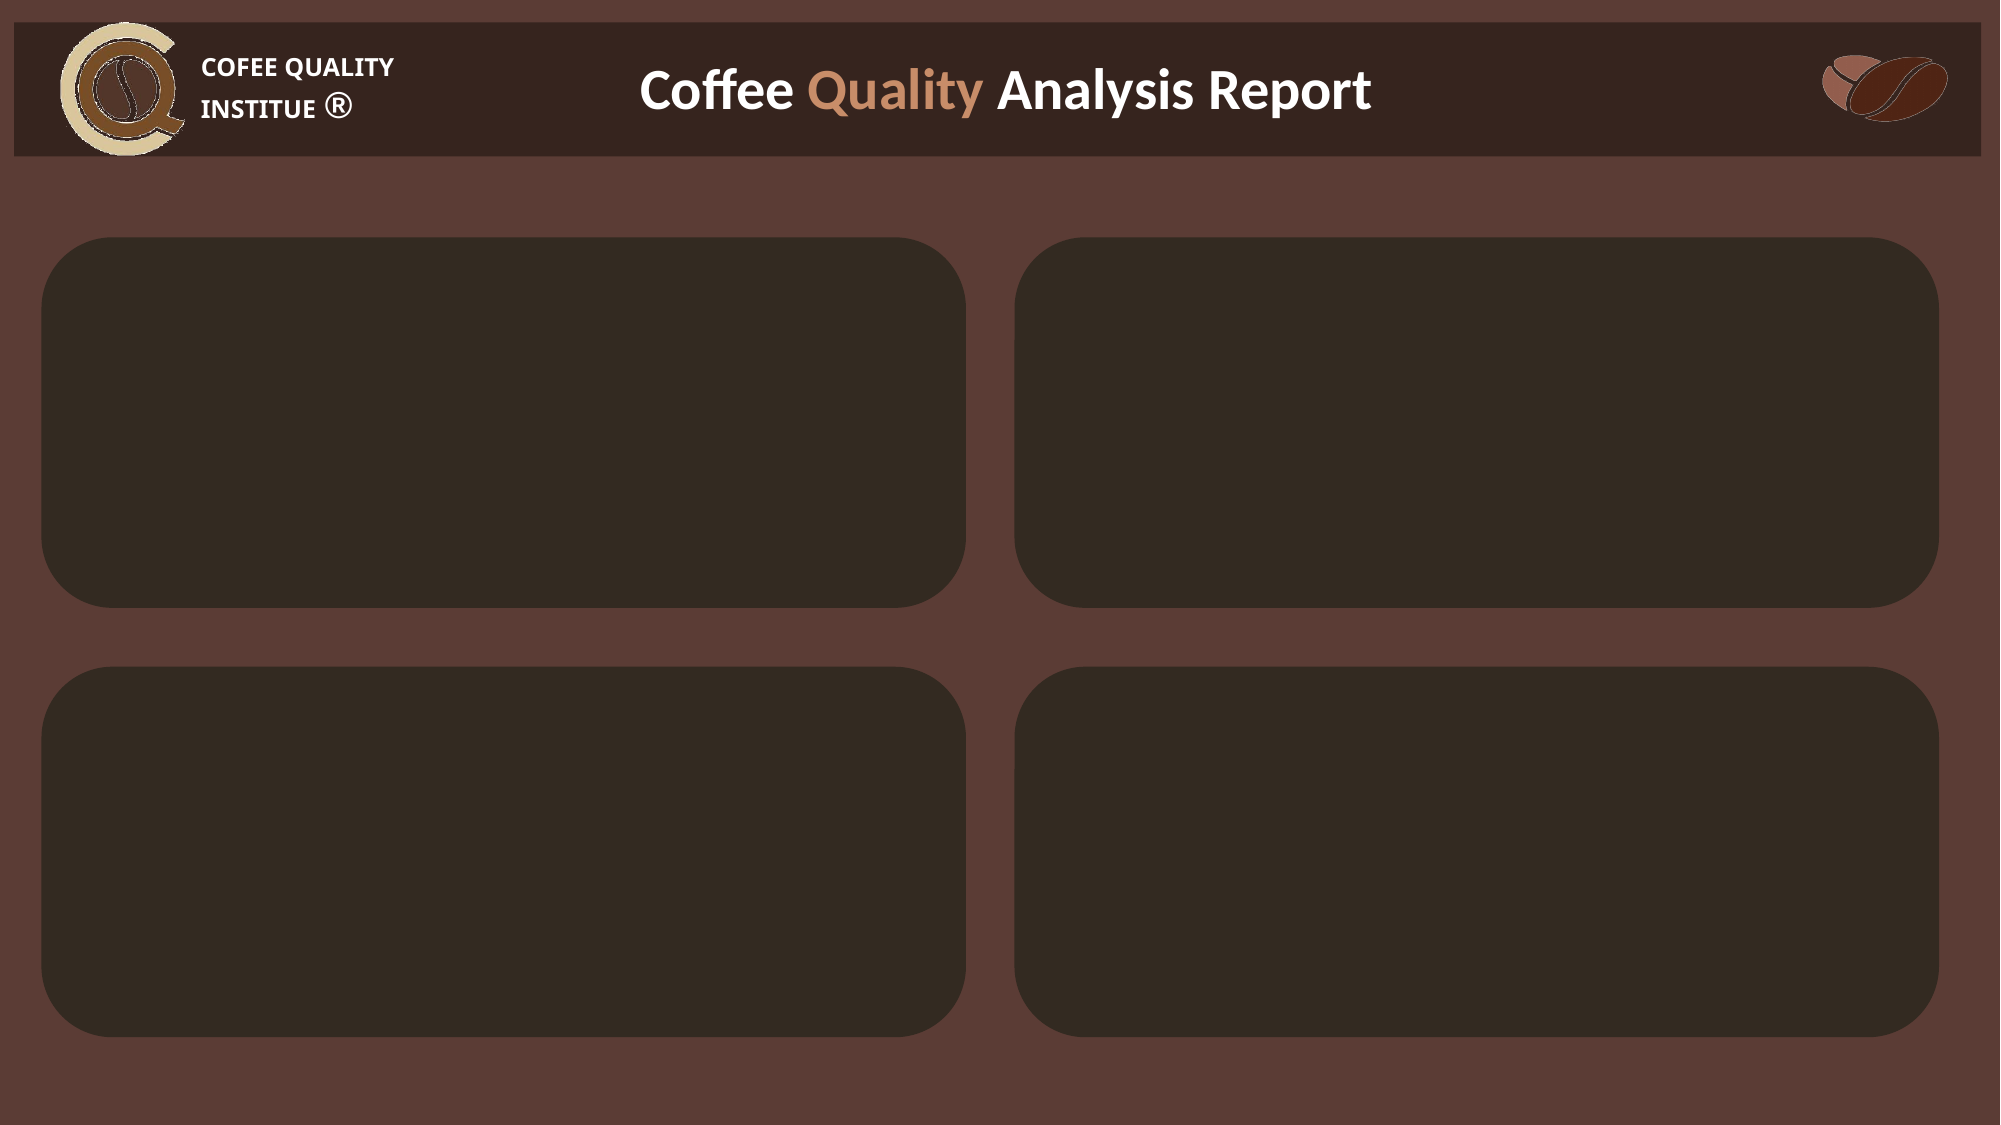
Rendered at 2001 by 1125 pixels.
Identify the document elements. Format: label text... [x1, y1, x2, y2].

text_box [40, 236, 967, 609]
text_box [40, 665, 967, 1039]
picture [1788, 22, 1982, 156]
text_box Coffee Quality Analysis Report [625, 44, 1405, 129]
text_box [1013, 665, 1941, 1039]
text_box [1013, 236, 1941, 609]
text_box [13, 21, 1982, 157]
picture [56, 22, 187, 157]
text_box COFEE QUALITY INSTITUE ® [187, 44, 853, 134]
